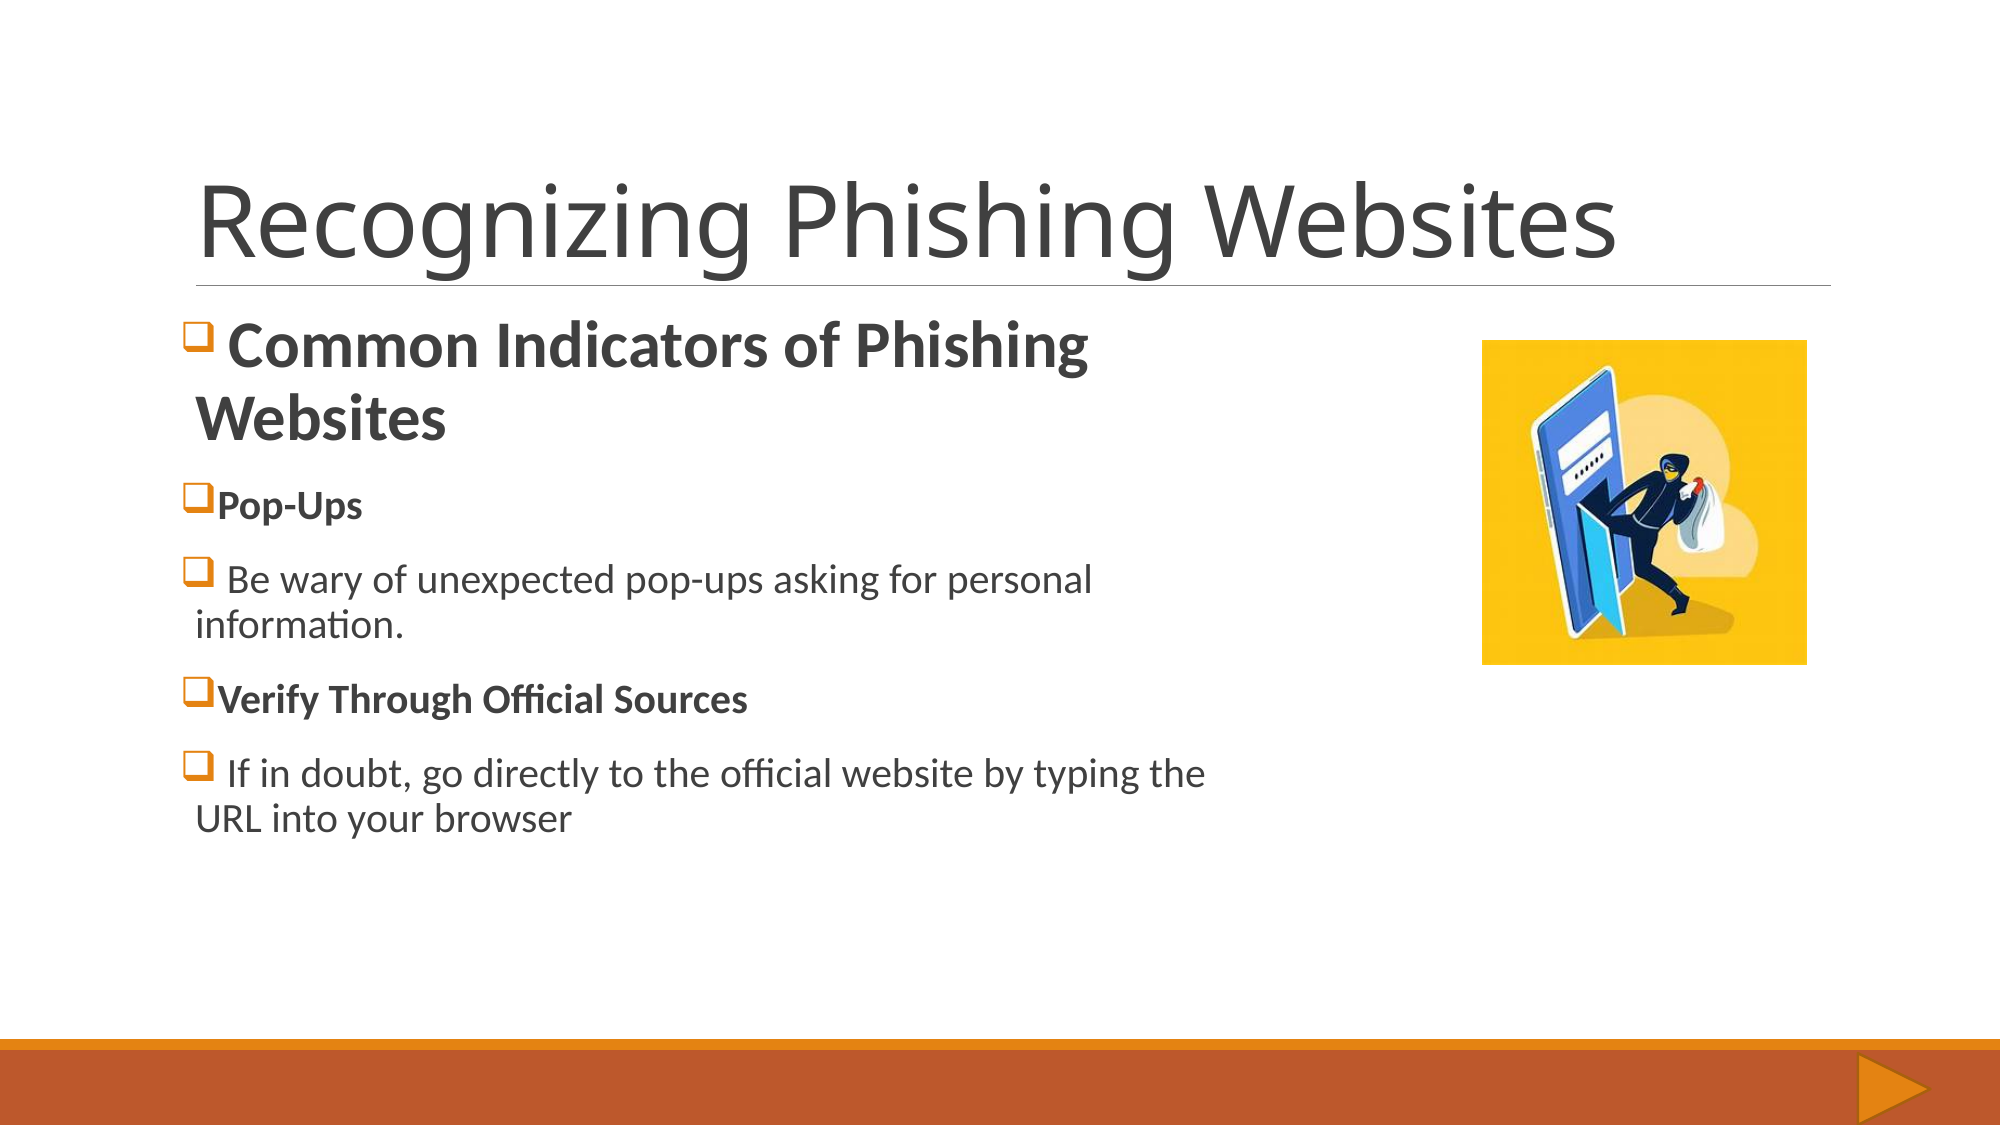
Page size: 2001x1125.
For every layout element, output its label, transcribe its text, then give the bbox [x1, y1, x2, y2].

list Common Indicators of Phishing Websites Pop-Ups Be wary of unexpected pop-ups asking for personal information. Verify Through Official Sources If in doubt, go directly to the official website by typing the URL into your browser [180, 302, 1259, 1036]
text_box [1856, 1051, 1932, 1125]
title Recognizing Phishing Websites [180, 47, 1830, 285]
picture [1482, 340, 1807, 665]
